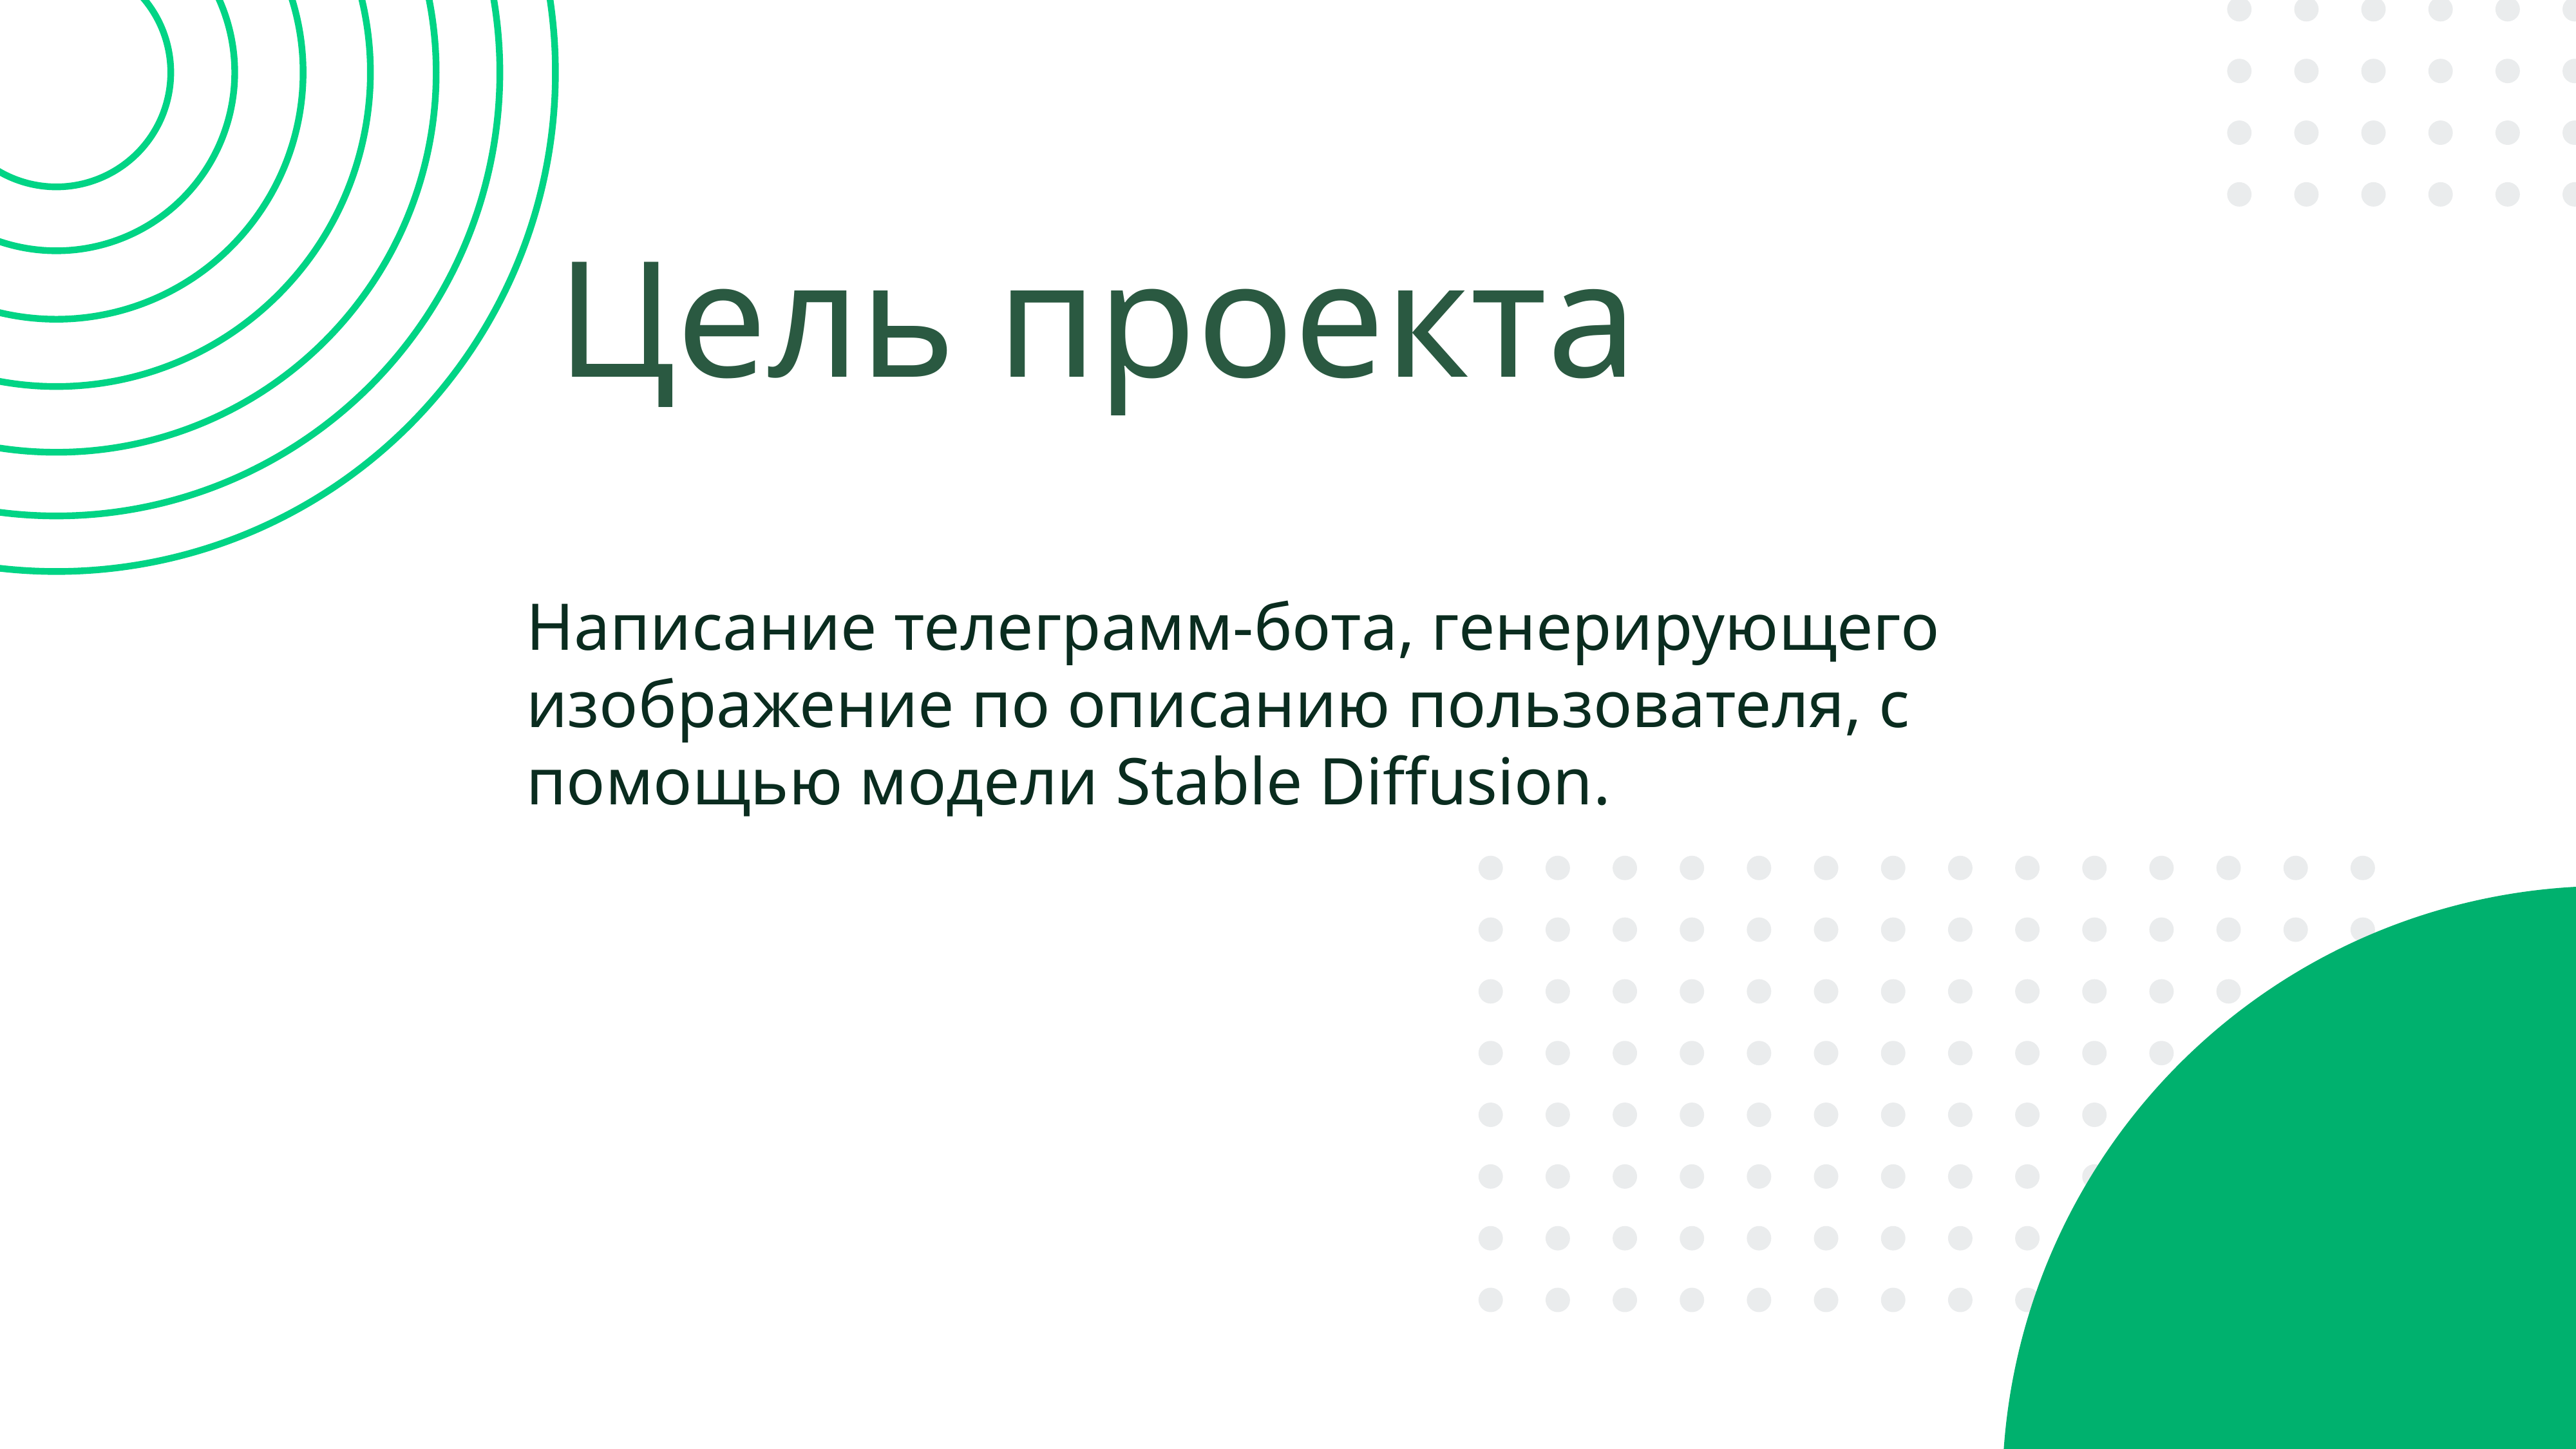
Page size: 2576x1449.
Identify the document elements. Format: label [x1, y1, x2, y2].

text_box [2149, 979, 2174, 1004]
text_box [1814, 1041, 1839, 1066]
text_box [1814, 855, 1839, 880]
text_box [1880, 979, 1906, 1004]
text_box [2428, 59, 2453, 84]
text_box [1880, 917, 1906, 942]
text_box [1613, 1287, 1638, 1312]
text_box [1947, 1164, 1973, 1189]
text_box [1947, 855, 1973, 880]
text_box [2149, 1041, 2174, 1066]
text_box [1680, 1164, 1705, 1189]
text_box [2015, 917, 2040, 942]
text_box [1545, 855, 1570, 880]
text_box [2294, 0, 2319, 22]
text_box [1747, 1226, 1772, 1251]
text_box [2361, 59, 2386, 84]
text_box [1478, 979, 1503, 1004]
text_box [1947, 1103, 1973, 1128]
text_box [2294, 182, 2319, 207]
text_box [1478, 1041, 1503, 1066]
text_box [2562, 182, 2576, 207]
text_box [1545, 979, 1570, 1004]
text_box [1880, 1164, 1906, 1189]
text_box [1680, 1287, 1705, 1312]
text_box [1680, 1041, 1705, 1066]
text_box [1545, 917, 1570, 942]
text_box [1613, 1164, 1638, 1189]
text_box [1545, 1226, 1570, 1251]
text_box [2015, 1226, 2040, 1251]
text_box [2428, 182, 2453, 207]
text_box [2082, 979, 2107, 1004]
text_box [1478, 1103, 1503, 1128]
text_box [2082, 917, 2107, 942]
text_box [2361, 120, 2386, 145]
text_box [1814, 1287, 1839, 1312]
text_box [2082, 1164, 2098, 1185]
text_box [1613, 1103, 1638, 1128]
text_box [1814, 917, 1839, 942]
text_box [2082, 855, 2107, 880]
text_box [1478, 1164, 1503, 1189]
text_box [1880, 1103, 1906, 1128]
text_box [1747, 1041, 1772, 1066]
text_box [1545, 1103, 1570, 1128]
text_box [1613, 1041, 1638, 1066]
text_box [2350, 855, 2375, 880]
text_box [1880, 855, 1906, 880]
text_box [1947, 1287, 1973, 1312]
text_box [2015, 1287, 2036, 1312]
text_box [1880, 1226, 1906, 1251]
text_box [2294, 120, 2319, 145]
text_box [1680, 917, 1705, 942]
text_box [1880, 1287, 1906, 1312]
text_box [2082, 1041, 2107, 1066]
text_box [1747, 1103, 1772, 1128]
text_box [2562, 120, 2576, 145]
text_box [1947, 1041, 1973, 1066]
text_box [1545, 1041, 1570, 1066]
text_box [516, 206, 2228, 752]
text_box [1478, 1287, 1503, 1312]
text_box [1814, 1103, 1839, 1128]
text_box [1814, 1164, 1839, 1189]
text_box [2216, 917, 2241, 942]
text_box [2361, 0, 2386, 22]
text_box [2495, 0, 2520, 22]
text_box [2428, 0, 2453, 22]
text_box [1680, 1103, 1705, 1128]
text_box [2015, 855, 2040, 880]
text_box [1814, 1226, 1839, 1251]
text_box [2082, 1103, 2107, 1128]
text_box [2350, 917, 2375, 940]
text_box [1680, 979, 1705, 1004]
text_box [2227, 182, 2252, 207]
text_box [2428, 120, 2453, 145]
text_box [2003, 887, 2576, 1449]
text_box [2227, 0, 2252, 22]
text_box [2015, 979, 2040, 1004]
text_box [1680, 1226, 1705, 1251]
text_box [1680, 855, 1705, 880]
text_box [1478, 855, 1503, 880]
text_box [1613, 979, 1638, 1004]
text_box [2216, 979, 2241, 1004]
text_box [2283, 855, 2308, 880]
text_box [1947, 917, 1973, 942]
text_box [1947, 979, 1973, 1004]
text_box [1613, 917, 1638, 942]
text_box [2015, 1041, 2040, 1066]
text_box [2227, 59, 2252, 84]
text_box [2495, 59, 2520, 84]
text_box [2015, 1164, 2040, 1189]
text_box [1880, 1041, 1906, 1066]
text_box [1747, 855, 1772, 880]
text_box [1747, 1287, 1772, 1312]
text_box [1947, 1226, 1973, 1251]
text_box [1747, 1164, 1772, 1189]
text_box [2149, 917, 2174, 942]
text_box [1478, 917, 1503, 942]
text_box [1545, 1164, 1570, 1189]
text_box [1747, 979, 1772, 1004]
text_box [2495, 182, 2520, 207]
text_box [2283, 917, 2308, 942]
text_box [2015, 1103, 2040, 1128]
text_box [2562, 59, 2576, 84]
text_box [1613, 855, 1638, 880]
text_box [2216, 855, 2241, 880]
text_box [1478, 1226, 1503, 1251]
text_box [2294, 59, 2319, 84]
text_box [1814, 979, 1839, 1004]
text_box [1613, 1226, 1638, 1251]
text_box [2149, 855, 2174, 880]
text_box [1747, 917, 1772, 942]
text_box [2562, 0, 2576, 22]
text_box [2495, 120, 2520, 145]
text_box [2361, 182, 2386, 207]
text_box [0, 0, 556, 572]
text_box [2227, 120, 2252, 145]
text_box [1545, 1287, 1570, 1312]
